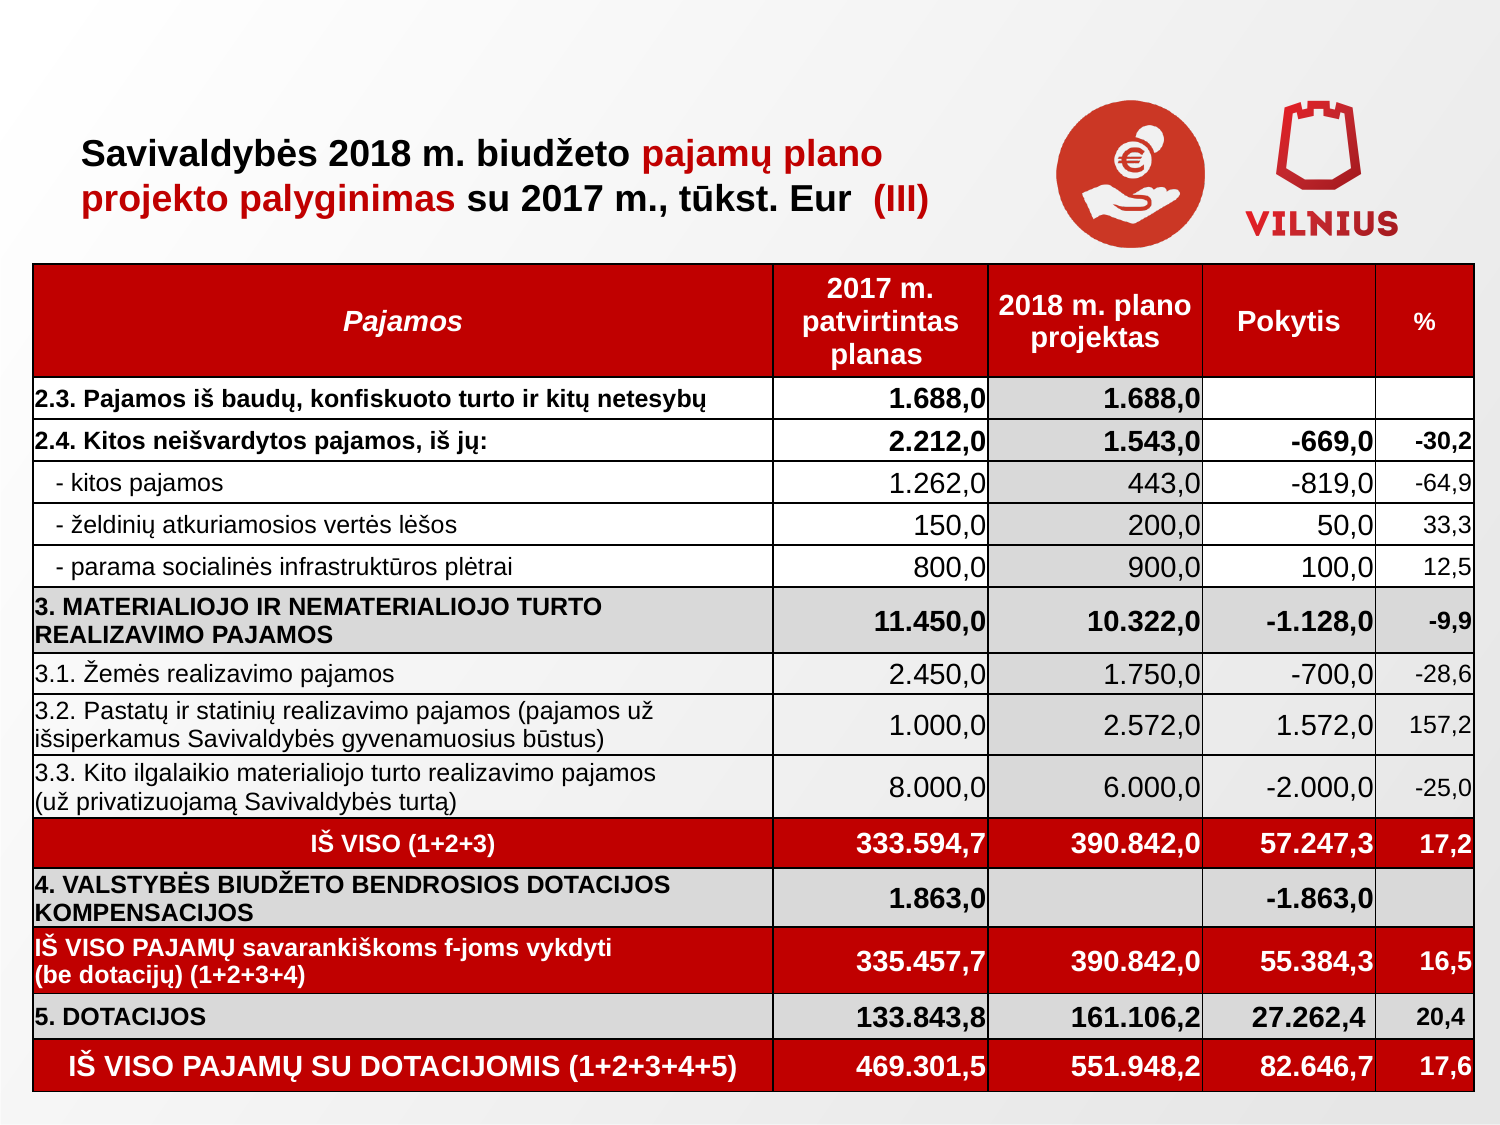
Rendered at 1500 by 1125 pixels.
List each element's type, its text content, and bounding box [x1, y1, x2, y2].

table_cell 161.106,2 [989, 994, 1202, 1038]
table_cell 3. MATERIALIOJO IR NEMATERIALIOJO TURTO REALIZAVIMO PAJAMOS [34, 588, 772, 652]
table_header Pajamos [34, 265, 772, 376]
table_cell 150,0 [774, 504, 987, 544]
table_cell 4. VALSTYBĖS BIUDŽETO BENDROSIOS DOTACIJOS KOMPENSACIJOS [34, 869, 772, 926]
table_cell 100,0 [1203, 546, 1375, 586]
table_cell 133.843,8 [774, 994, 987, 1038]
table_cell 1.572,0 [1203, 695, 1375, 754]
table_cell 16,5 [1376, 928, 1473, 993]
table_cell 10.322,0 [989, 588, 1202, 652]
table_cell -1.863,0 [1203, 869, 1375, 926]
table_cell -2.000,0 [1203, 756, 1375, 817]
table_cell [1376, 869, 1473, 926]
slide_number 6 [1074, 1092, 1425, 1103]
table_cell IŠ VISO (1+2+3) [34, 819, 772, 867]
table_cell 2.450,0 [774, 654, 987, 693]
table_cell 551.948,2 [989, 1040, 1202, 1091]
table_header 2018 m. plano projektas [989, 265, 1202, 376]
table_cell 469.301,5 [774, 1040, 987, 1091]
table_cell 17,6 [1376, 1040, 1473, 1091]
table_cell 2.4. Kitos neišvardytos pajamos, iš jų: [34, 420, 772, 460]
table_header % [1376, 265, 1473, 376]
table_cell 333.594,7 [774, 819, 987, 867]
table_cell 900,0 [989, 546, 1202, 586]
table_cell 2.3. Pajamos iš baudų, konfiskuoto turto ir kitų netesybų [34, 378, 772, 418]
table_cell 1.688,0 [774, 378, 987, 418]
table_cell 57.247,3 [1203, 819, 1375, 867]
table_cell 2.212,0 [774, 420, 987, 460]
table_cell -819,0 [1203, 462, 1375, 502]
table_cell 6.000,0 [989, 756, 1202, 817]
table_cell IŠ VISO PAJAMŲ SU DOTACIJOMIS (1+2+3+4+5) [34, 1040, 772, 1091]
table_cell 55.384,3 [1203, 928, 1375, 993]
picture [0, 0, 1500, 1125]
table_cell 1.863,0 [774, 869, 987, 926]
table_cell 12,5 [1376, 546, 1473, 586]
table_cell - kitos pajamos [34, 462, 772, 502]
table_cell 443,0 [989, 462, 1202, 502]
table_cell - želdinių atkuriamosios vertės lėšos [34, 504, 772, 544]
table_cell 1.750,0 [989, 654, 1202, 693]
table_cell -9,9 [1376, 588, 1473, 652]
table_cell -1.128,0 [1203, 588, 1375, 652]
table_cell [1203, 378, 1375, 418]
table_cell 800,0 [774, 546, 987, 586]
table_cell 5. DOTACIJOS [34, 994, 772, 1038]
table_cell 1.688,0 [989, 378, 1202, 418]
table_cell 1.262,0 [774, 462, 987, 502]
table_cell -669,0 [1203, 420, 1375, 460]
table_cell 8.000,0 [774, 756, 987, 817]
table_cell 20,4 [1376, 994, 1473, 1038]
table_cell 3.1. Žemės realizavimo pajamos [34, 654, 772, 693]
table_cell 157,2 [1376, 695, 1473, 754]
title Savivaldybės 2018 m. biudžeto pajamų plano projekto palyginimas su 2017 m., tūkst. Eur (III) [65, 103, 1052, 246]
table_cell 3.3. Kito ilgalaikio materialiojo turto realizavimo pajamos (už privatizuojamą Savivaldybės turtą) [34, 756, 772, 817]
table_cell -30,2 [1376, 420, 1473, 460]
table_cell IŠ VISO PAJAMŲ savarankiškoms f-joms vykdyti (be dotacijų) (1+2+3+4) [34, 928, 772, 993]
table_cell 17,2 [1376, 819, 1473, 867]
table_cell 3.2. Pastatų ir statinių realizavimo pajamos (pajamos už išsiperkamus Savivaldybės gyvenamuosius būstus) [34, 695, 772, 754]
table_cell 27.262,4 [1203, 994, 1375, 1038]
table_header Pokytis [1203, 265, 1375, 376]
table_cell 33,3 [1376, 504, 1473, 544]
table_cell -700,0 [1203, 654, 1375, 693]
table_cell [1376, 378, 1473, 418]
table_cell 390.842,0 [989, 928, 1202, 993]
table_cell 1.000,0 [774, 695, 987, 754]
table_cell 200,0 [989, 504, 1202, 544]
table_cell 2.572,0 [989, 695, 1202, 754]
table_cell 50,0 [1203, 504, 1375, 544]
table_cell 390.842,0 [989, 819, 1202, 867]
table_cell 335.457,7 [774, 928, 987, 993]
table_cell 1.543,0 [989, 420, 1202, 460]
table_cell -25,0 [1376, 756, 1473, 817]
table_header 2017 m. patvirtintas planas [774, 265, 987, 376]
table_cell - parama socialinės infrastruktūros plėtrai [34, 546, 772, 586]
table_cell [989, 869, 1202, 926]
table_cell 11.450,0 [774, 588, 987, 652]
table_cell -28,6 [1376, 654, 1473, 693]
table_cell -64,9 [1376, 462, 1473, 502]
table_cell 82.646,7 [1203, 1040, 1375, 1091]
